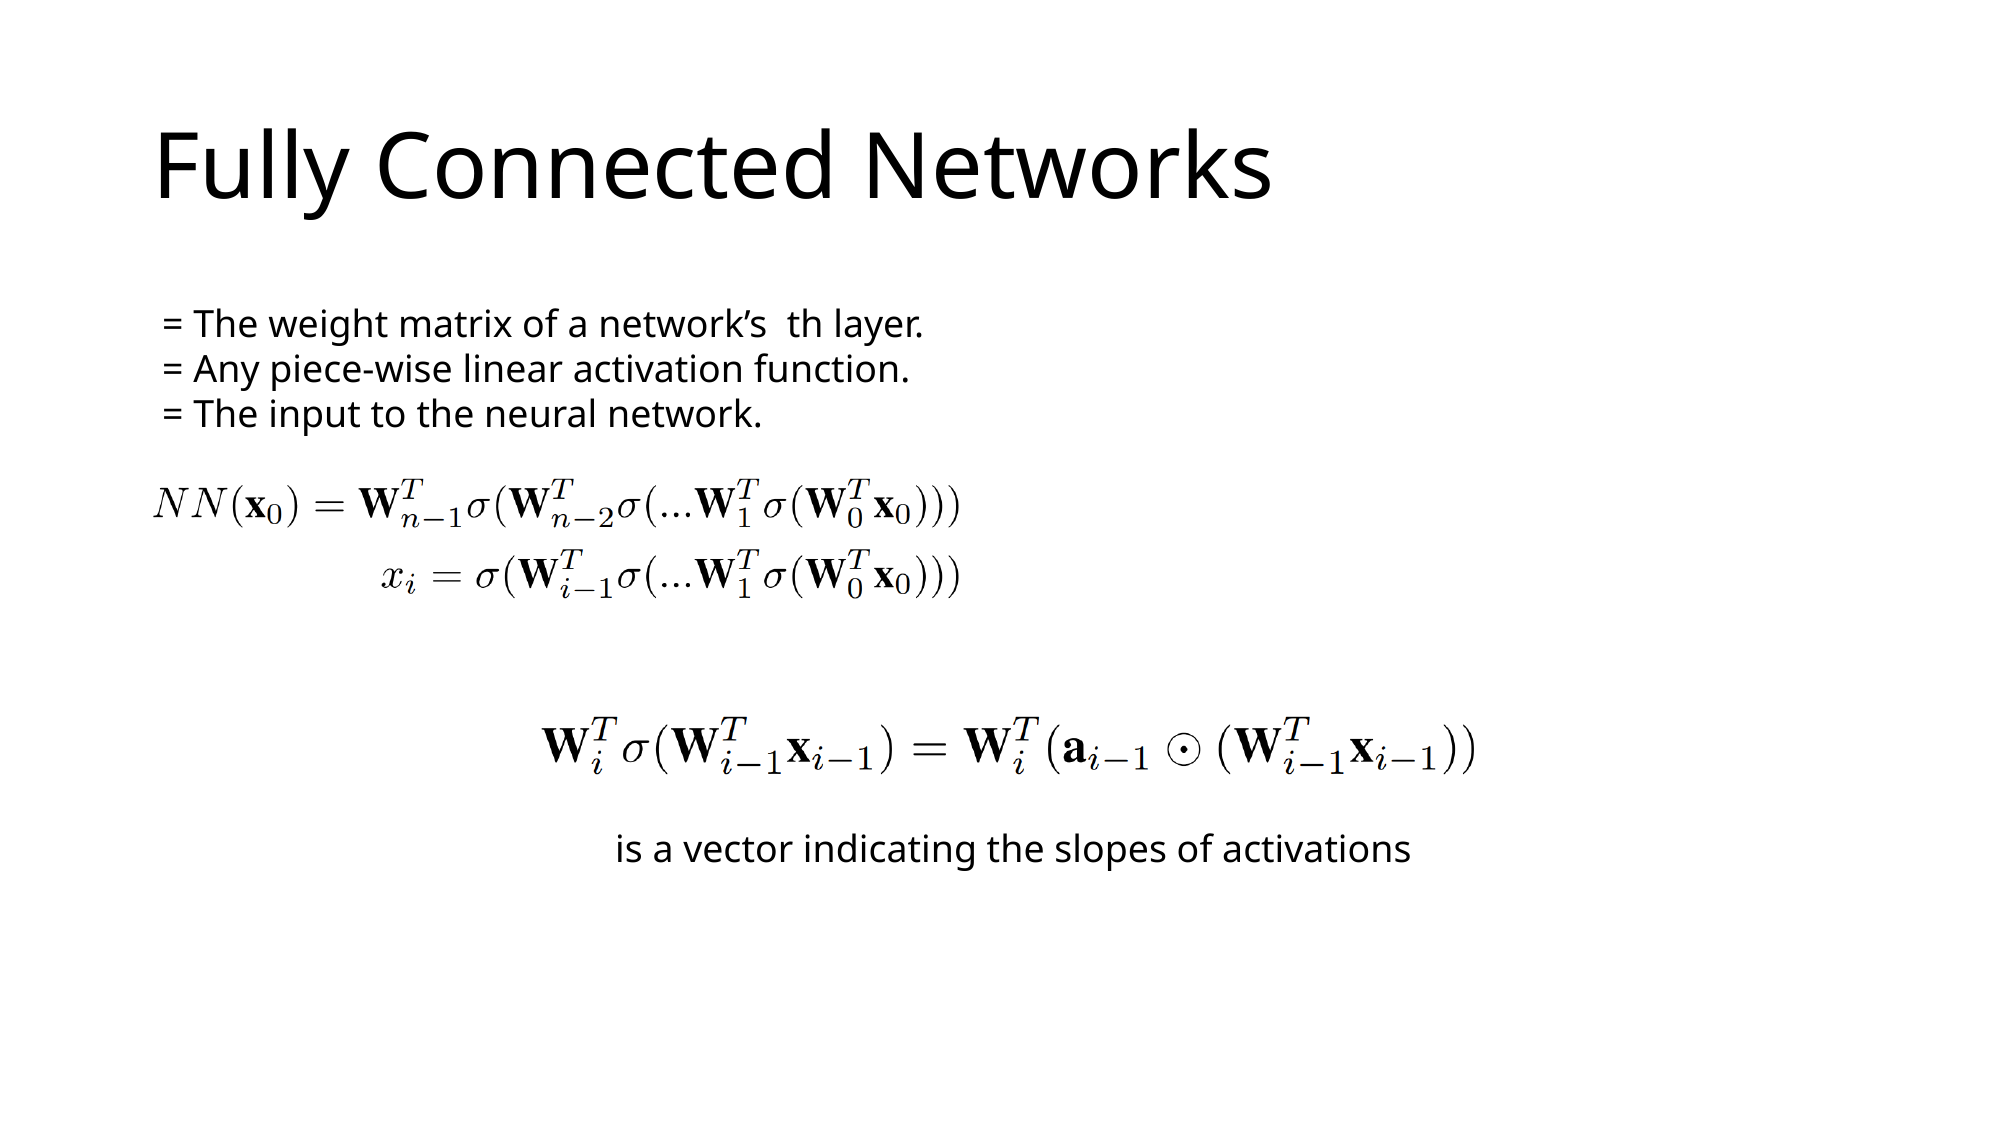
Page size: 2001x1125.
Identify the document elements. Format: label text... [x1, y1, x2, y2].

title Fully Connected Networks [137, 59, 1863, 278]
picture [508, 680, 1492, 798]
picture [137, 444, 976, 616]
